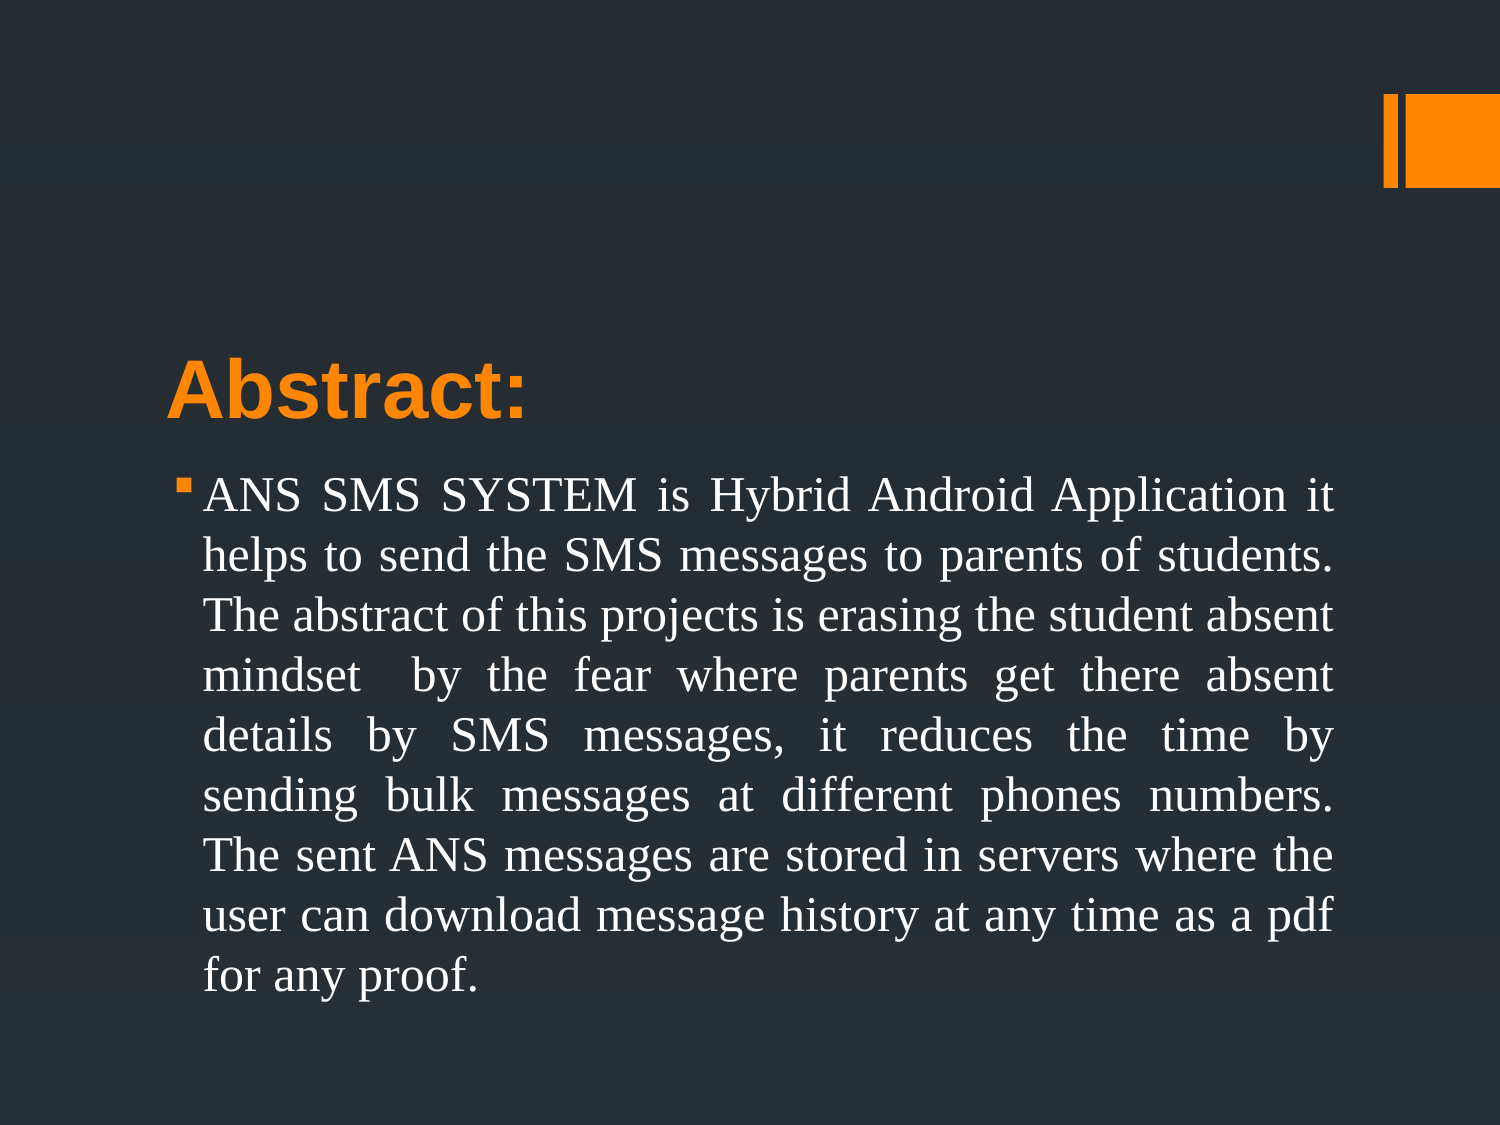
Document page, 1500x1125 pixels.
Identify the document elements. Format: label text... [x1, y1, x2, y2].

list ANS SMS SYSTEM is Hybrid Android Application it helps to send the SMS messages to parents of students. The abstract of this projects is erasing the student absent mindset by the fear where parents get there absent details by SMS messages, it reduces the time by sending bulk messages at different phones numbers. The sent ANS messages are stored in servers where the user can download message history at any time as a pdf for any proof. [150, 454, 1350, 1035]
title Abstract: [150, 253, 1350, 443]
